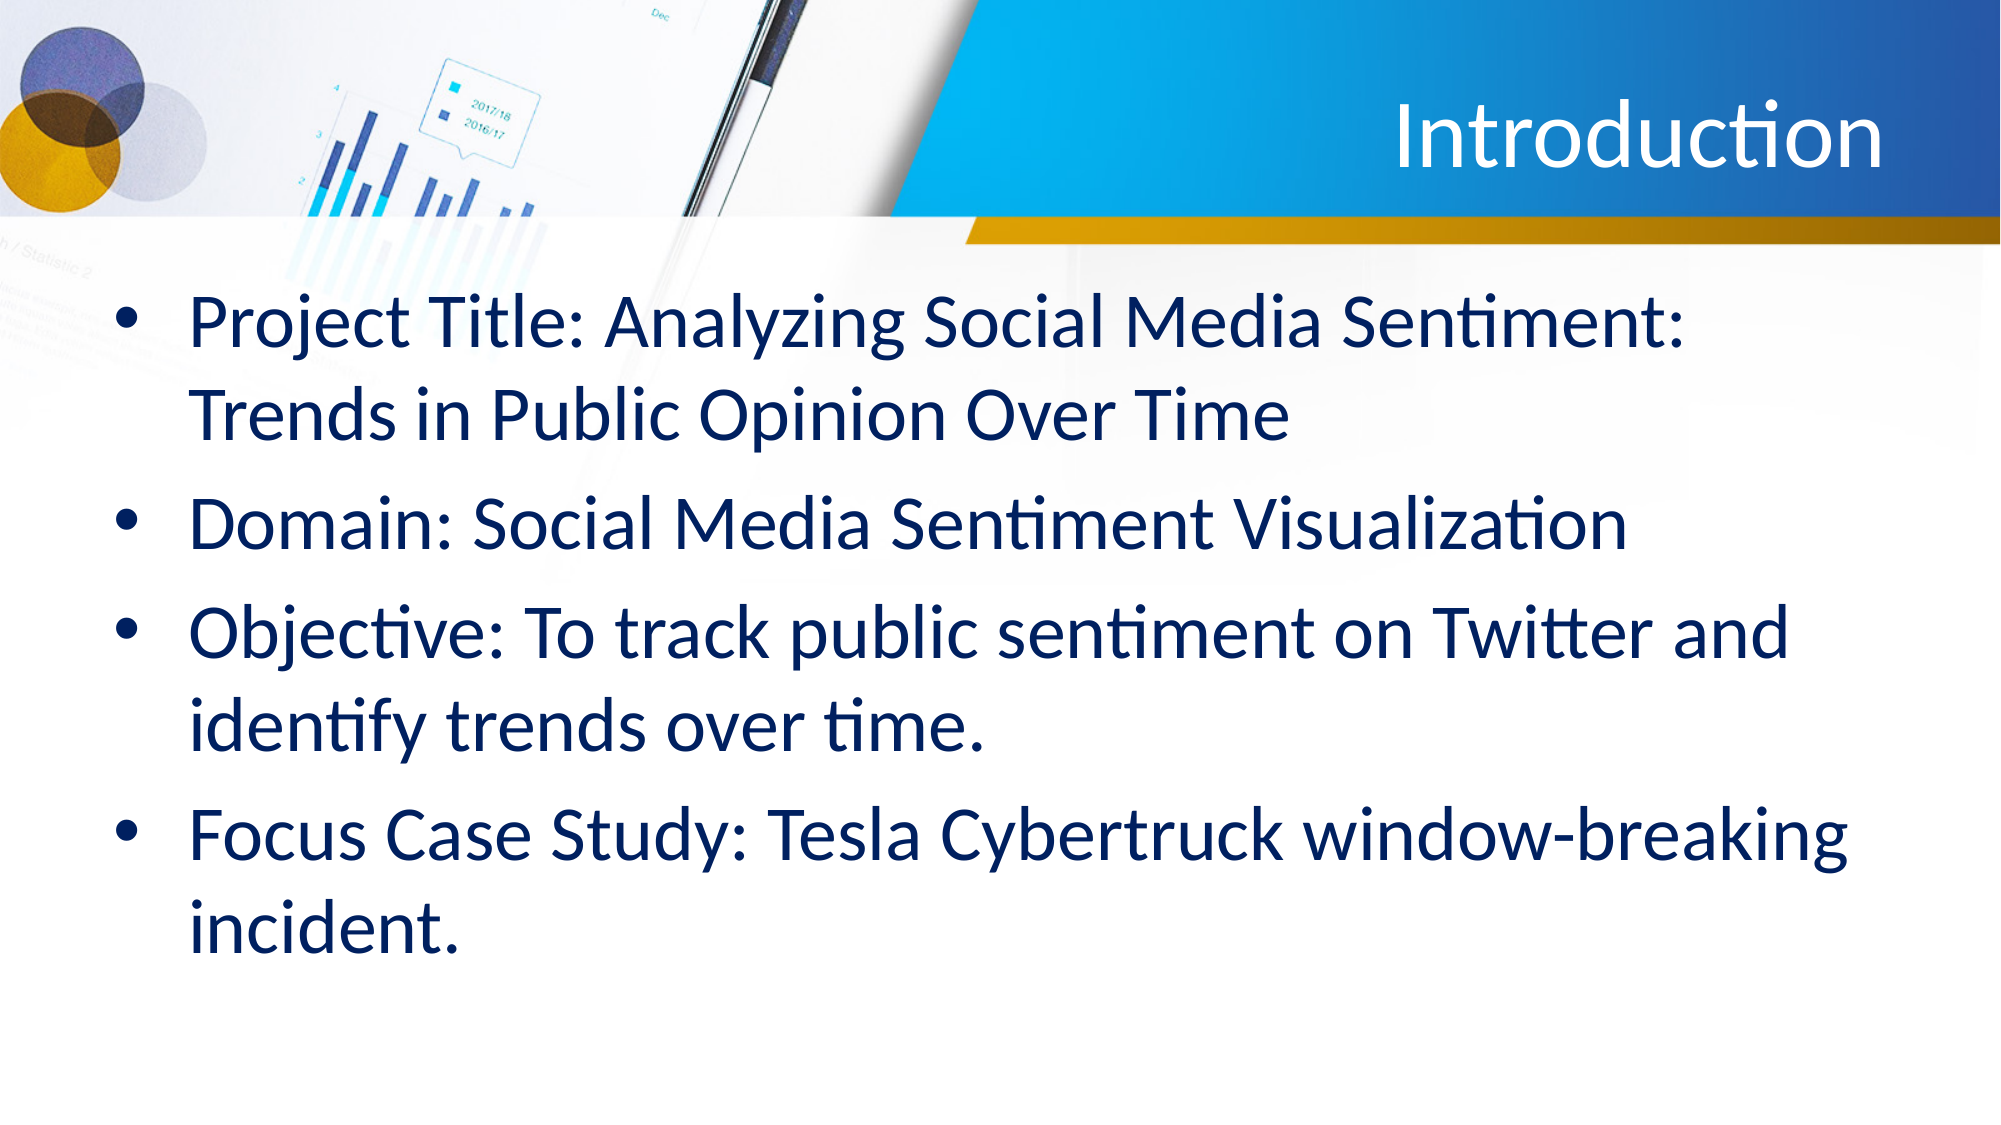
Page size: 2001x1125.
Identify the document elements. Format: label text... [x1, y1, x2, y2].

title Introduction [98, 61, 1902, 196]
picture [0, 0, 2001, 1125]
list Project Title: Analyzing Social Media Sentiment: Trends in Public Opinion Over Time Domain: Social Media Sentiment Visualization Objective: To track public sentiment on Twitter and identify trends over time. Focus Case Study: Tesla Cybertruck window-breaking incident. [98, 261, 1902, 1031]
